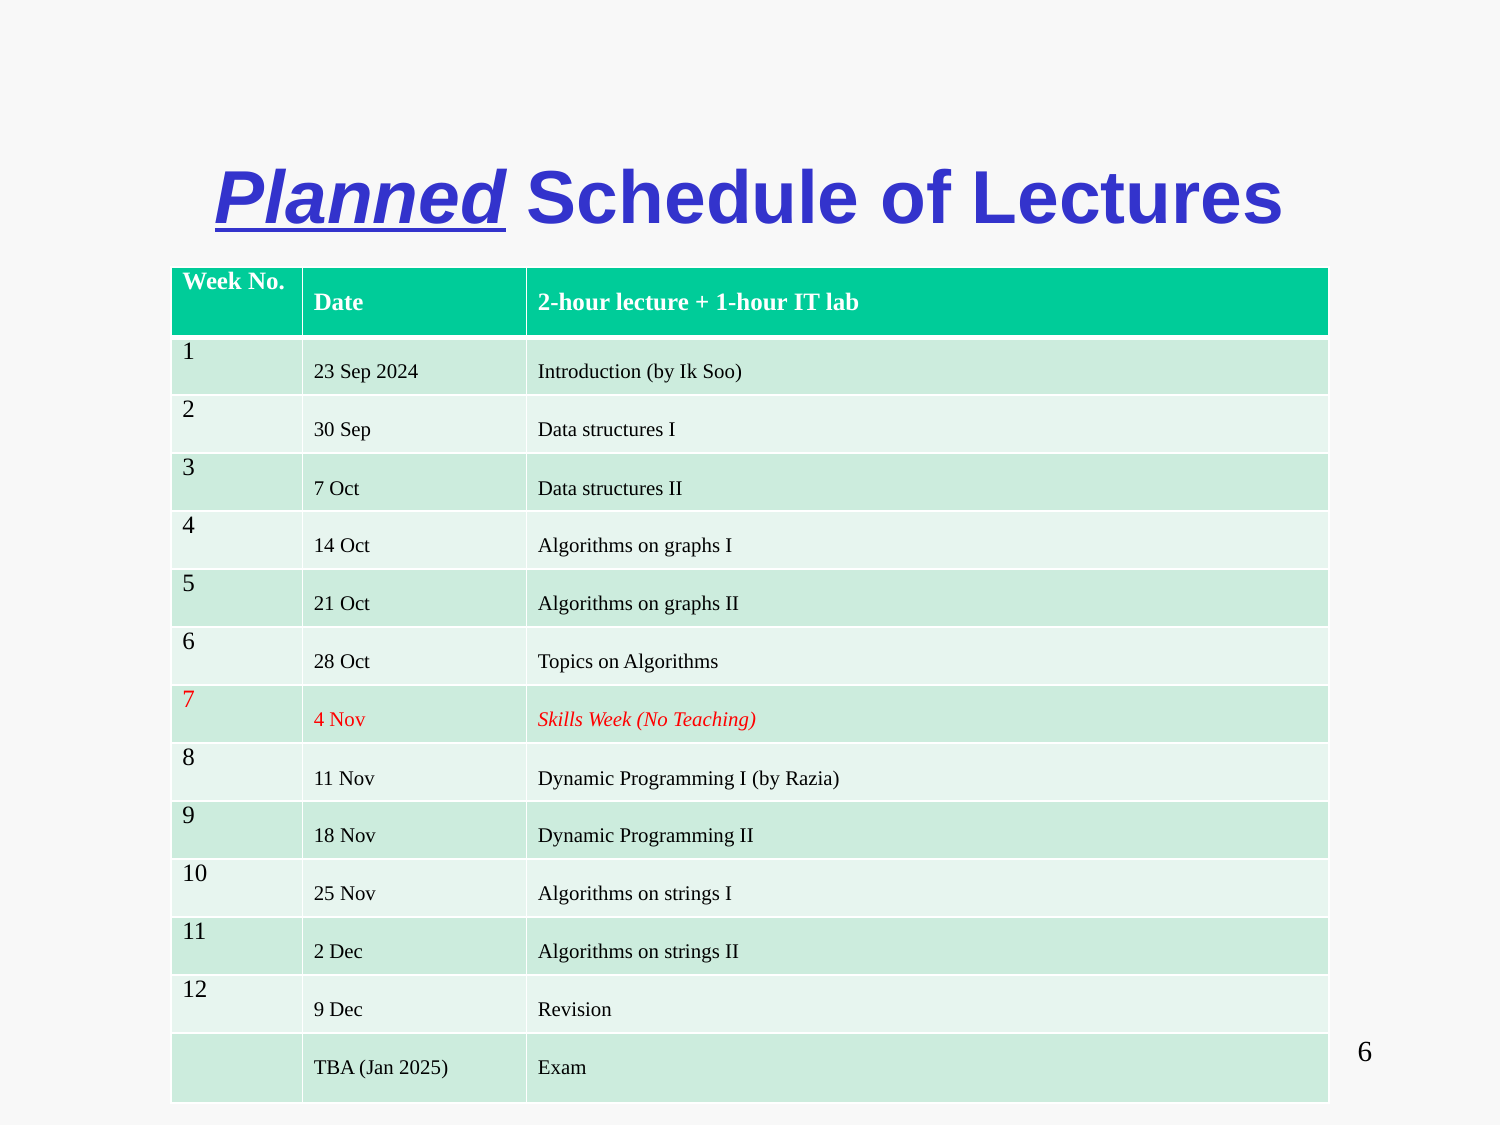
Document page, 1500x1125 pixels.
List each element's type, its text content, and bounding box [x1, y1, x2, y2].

table_cell Algorithms on strings II [527, 918, 1328, 974]
table_cell 18 Nov [303, 802, 526, 858]
table_cell 6 [172, 628, 302, 684]
table_cell 12 [172, 976, 302, 1032]
table_cell Data structures II [527, 454, 1328, 510]
table_cell 4 Nov [303, 686, 526, 742]
table_cell 1 [172, 340, 302, 394]
slide_number 6 [1330, 1024, 1388, 1101]
table_cell 2 Dec [303, 918, 526, 974]
table_cell 14 Oct [303, 512, 526, 568]
table_cell 9 [172, 802, 302, 858]
table_cell 25 Nov [303, 860, 526, 916]
table_cell 9 Dec [303, 976, 526, 1032]
table_header Week No. [172, 268, 302, 335]
table_cell 4 [172, 512, 302, 568]
table_cell 7 Oct [303, 454, 526, 510]
table_cell 10 [172, 860, 302, 916]
table_cell Dynamic Programming II [527, 802, 1328, 858]
table_cell Algorithms on graphs I [527, 512, 1328, 568]
table_cell Introduction (by Ik Soo) [527, 340, 1328, 394]
table_cell 11 Nov [303, 744, 526, 800]
table_cell Revision [527, 976, 1328, 1032]
table_cell Exam [527, 1034, 1328, 1102]
table_cell Algorithms on graphs II [527, 570, 1328, 626]
table_header 2-hour lecture + 1-hour IT lab [527, 268, 1328, 335]
table_cell 2 [172, 396, 302, 452]
table_cell Topics on Algorithms [527, 628, 1328, 684]
title Planned Schedule of Lectures [112, 99, 1388, 288]
table_cell 11 [172, 918, 302, 974]
table_cell 5 [172, 570, 302, 626]
table_cell TBA (Jan 2025) [303, 1034, 526, 1102]
table_cell Skills Week (No Teaching) [527, 686, 1328, 742]
table_cell 28 Oct [303, 628, 526, 684]
table_cell [172, 1034, 302, 1102]
table_cell Data structures I [527, 396, 1328, 452]
table_cell 30 Sep [303, 396, 526, 452]
table_header Date [303, 268, 526, 335]
table_cell 8 [172, 744, 302, 800]
table_cell 23 Sep 2024 [303, 340, 526, 394]
table_cell Algorithms on strings I [527, 860, 1328, 916]
table_cell 21 Oct [303, 570, 526, 626]
table_cell 3 [172, 454, 302, 510]
table_cell Dynamic Programming I (by Razia) [527, 744, 1328, 800]
table_cell 7 [172, 686, 302, 742]
